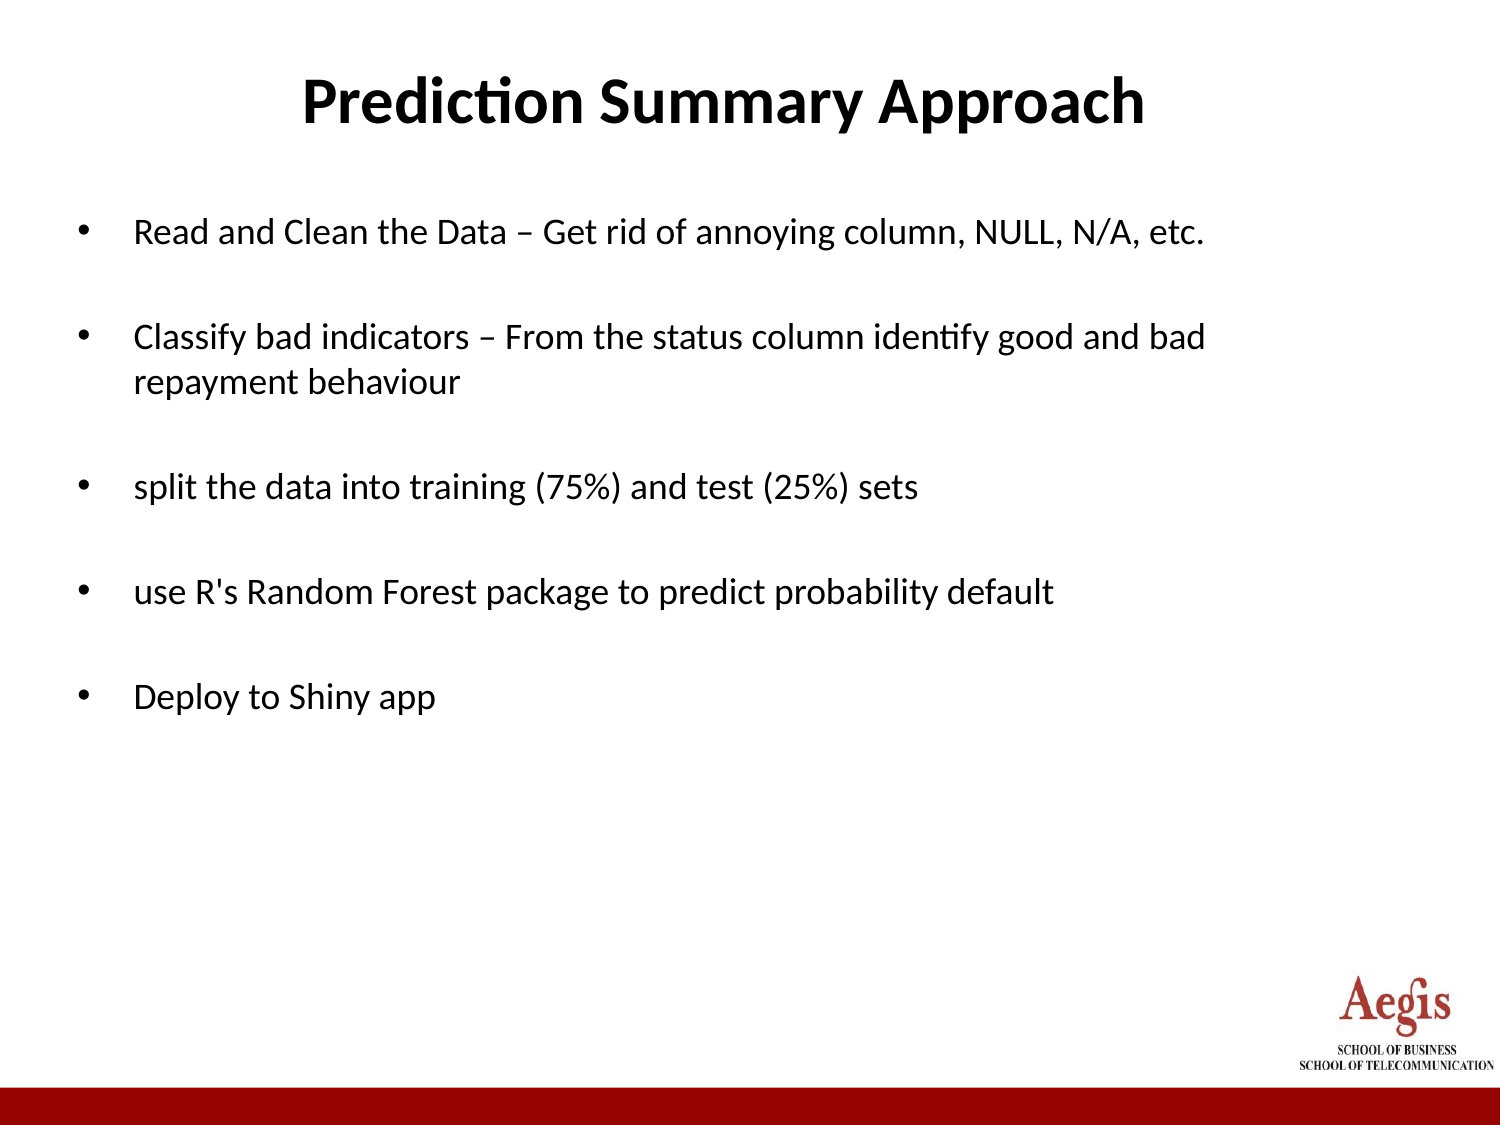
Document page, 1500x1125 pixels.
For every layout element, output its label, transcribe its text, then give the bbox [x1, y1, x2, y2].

text_box Read and Clean the Data – Get rid of annoying column, NULL, N/A, etc. Classify bad indicators – From the status column identify good and bad repayment behaviour split the data into training (75%) and test (25%) sets use R's Random Forest package to predict probability default Deploy to Shiny app [62, 199, 1388, 813]
picture [1299, 969, 1494, 1070]
title Prediction Summary Approach [125, 49, 1325, 199]
